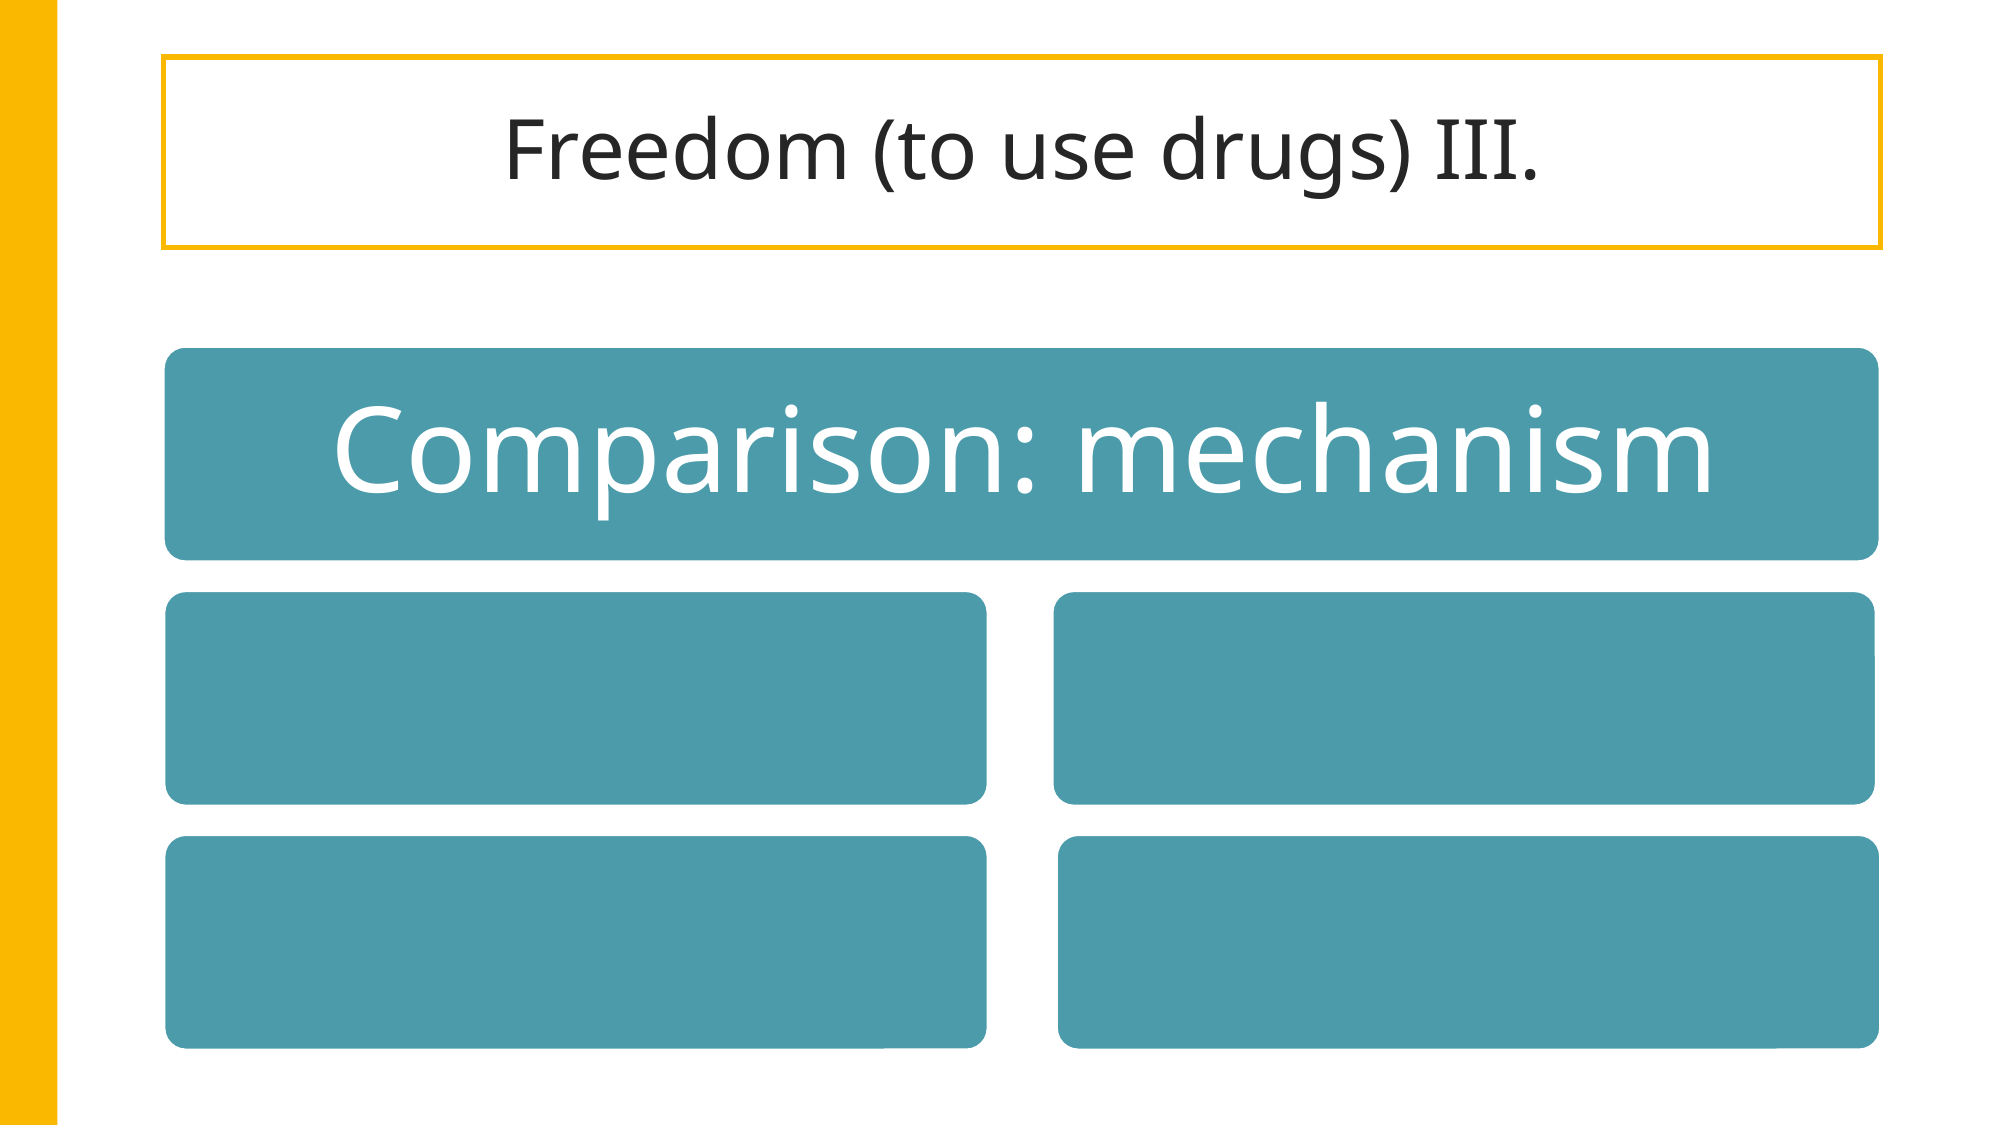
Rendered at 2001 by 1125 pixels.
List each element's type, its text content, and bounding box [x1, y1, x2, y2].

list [163, 346, 1881, 1050]
text_box Freedom (to use drugs) III. [163, 57, 1881, 248]
